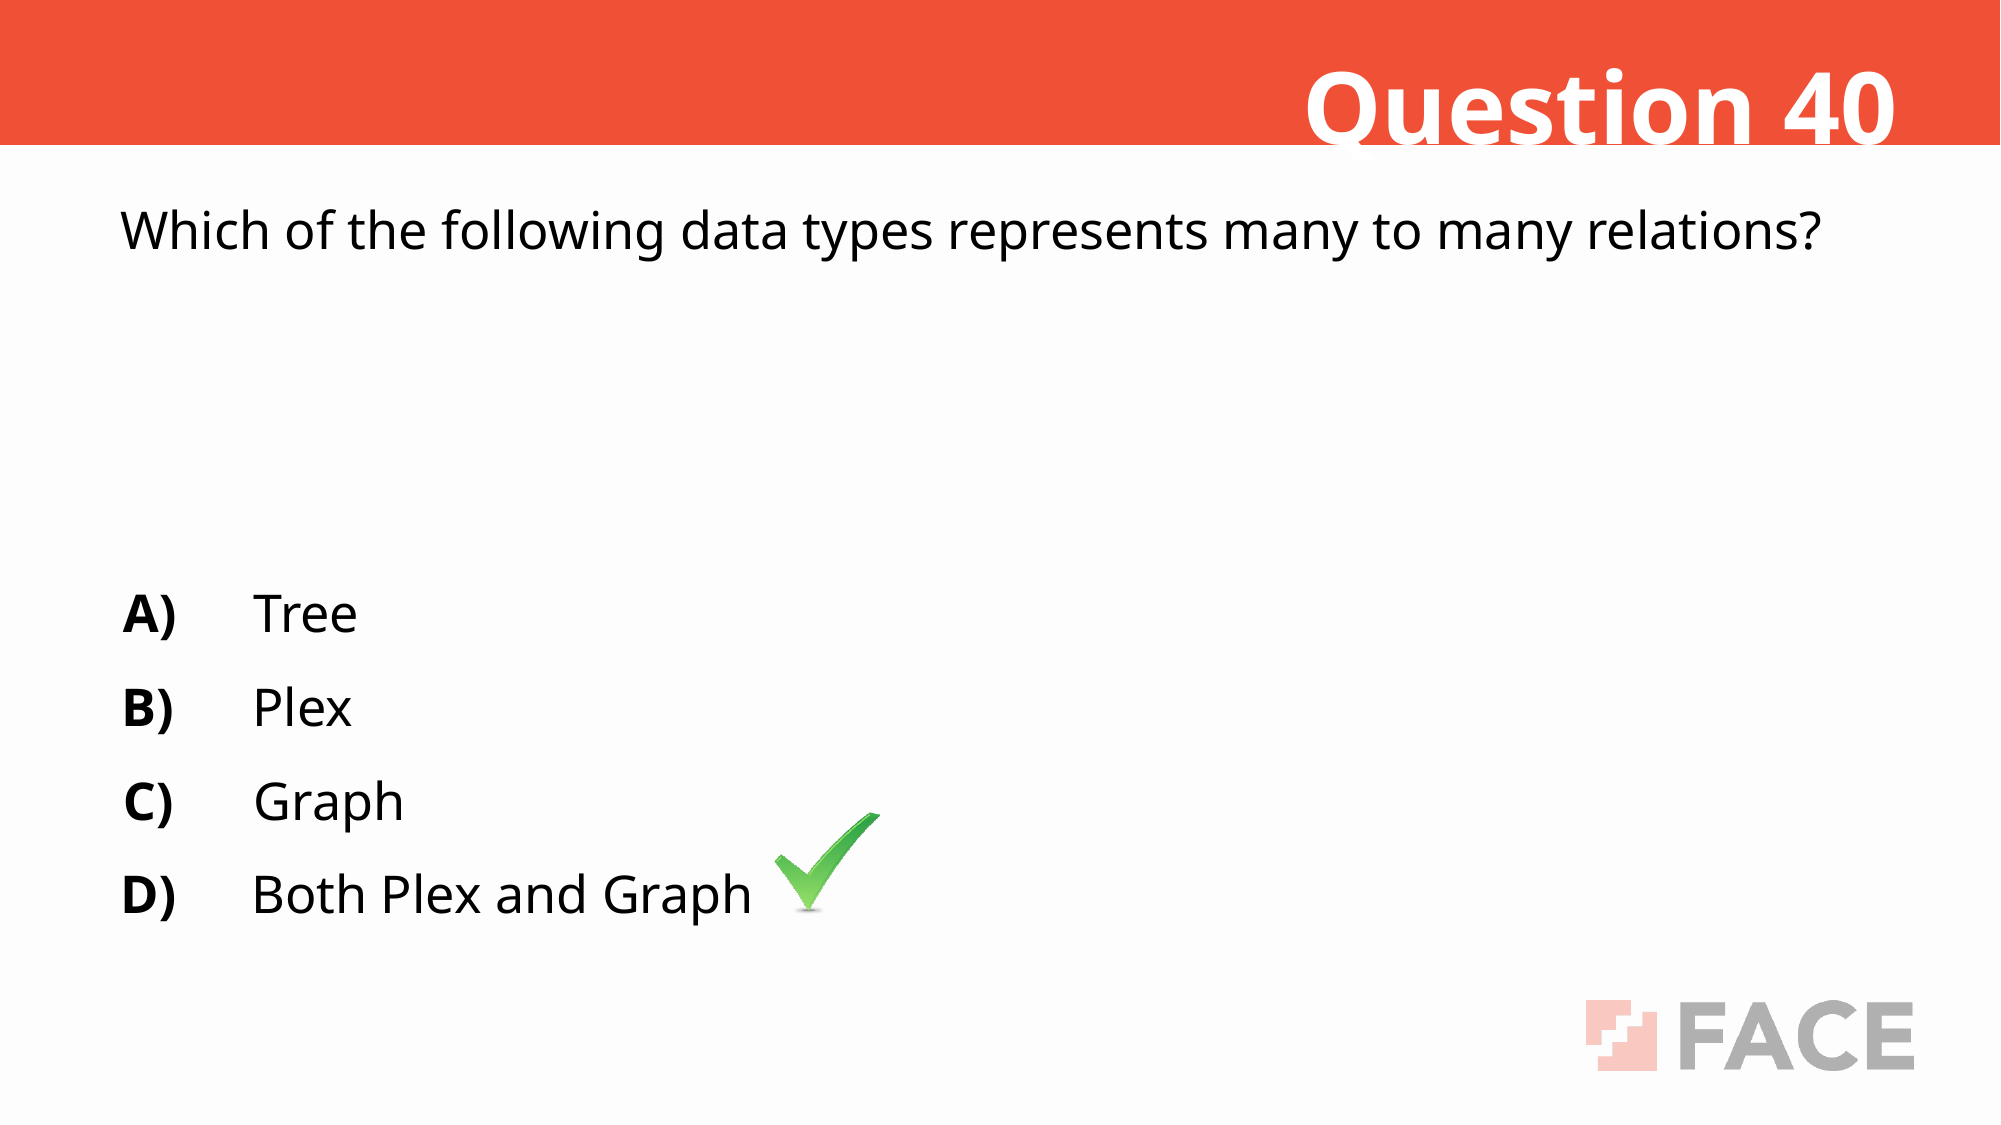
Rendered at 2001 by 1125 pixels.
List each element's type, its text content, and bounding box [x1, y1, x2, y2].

text_box Question 40 [638, 37, 1914, 173]
text_box Both Plex and Graph [236, 822, 1893, 932]
text_box Which of the following data types represents many to many relations? [105, 189, 1895, 267]
text_box C) [107, 730, 223, 839]
text_box A) [107, 541, 223, 651]
text_box Plex [237, 635, 1894, 745]
text_box Graph [238, 730, 1896, 839]
text_box [0, 0, 2000, 147]
picture [774, 811, 881, 915]
text_box D) [105, 822, 220, 932]
picture [1586, 1000, 1914, 1072]
text_box B) [106, 635, 221, 745]
text_box Tree [238, 541, 1896, 651]
